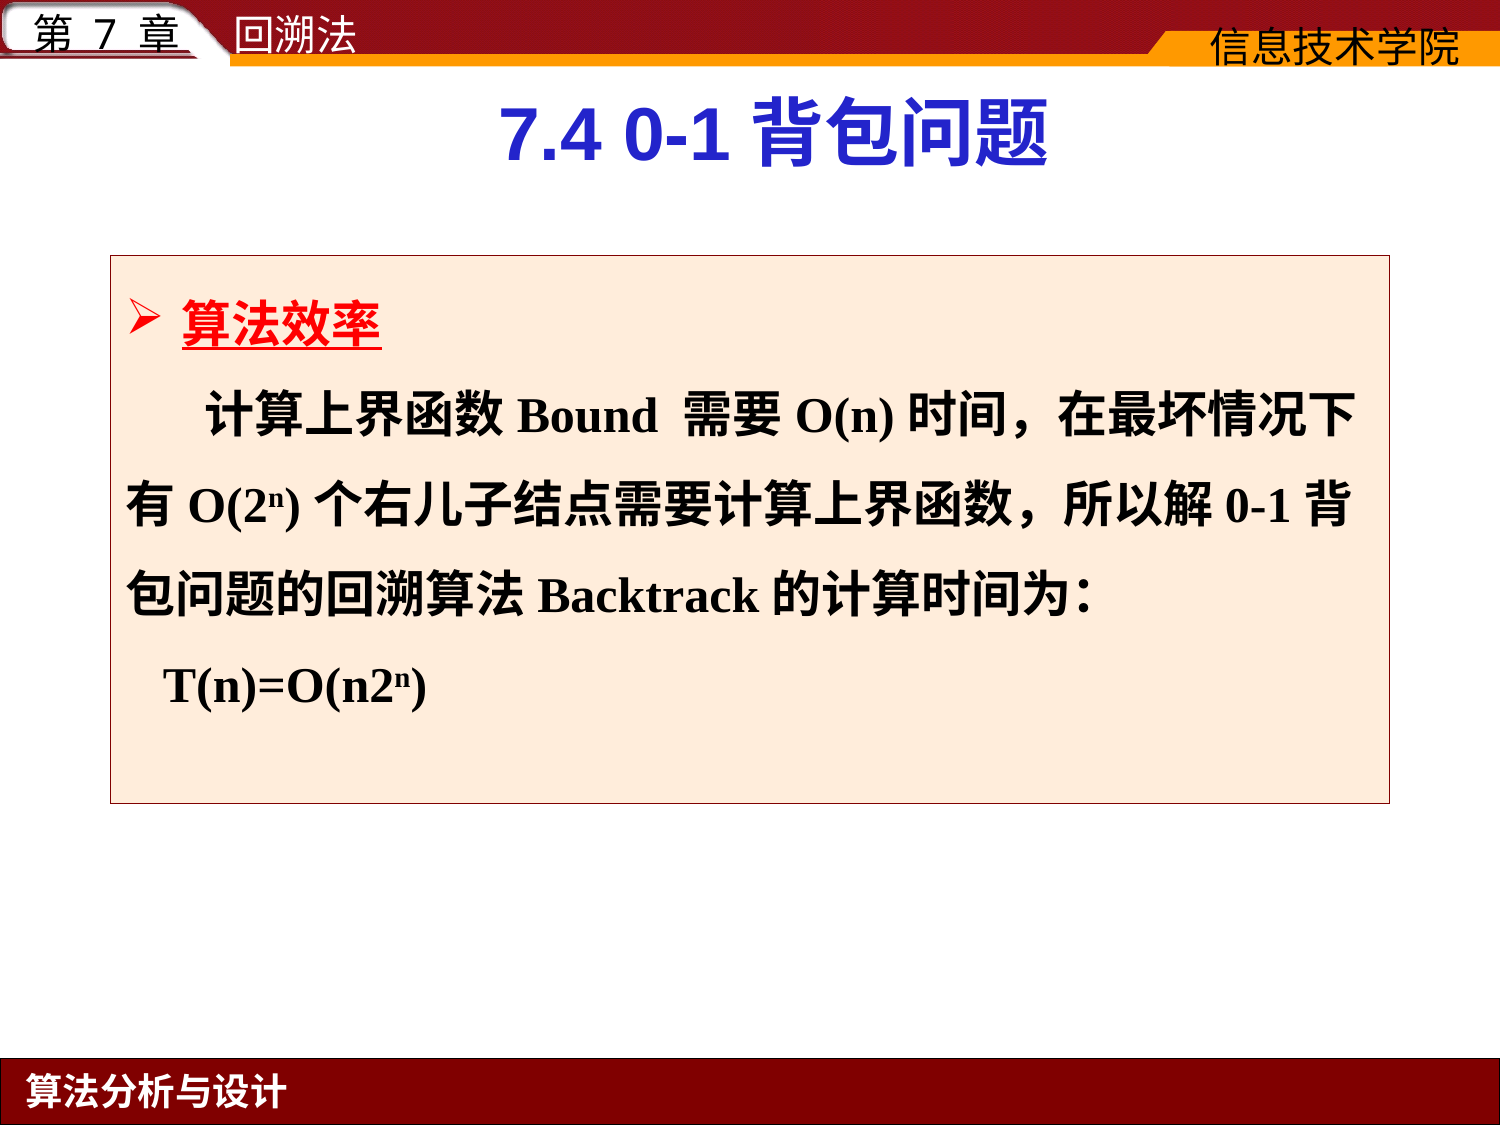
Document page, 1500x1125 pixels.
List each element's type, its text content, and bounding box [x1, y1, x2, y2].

text_box 算法效率 计算上界函数Bound 需要O(n)时间，在最坏情况下有O(2n)个右儿子结点需要计算上界函数，所以解0-1背包问题的回溯算法Backtrack的计算时间为： T(n)=O(n2n) [110, 255, 1390, 804]
title 7.4 0-1背包问题 [123, 78, 1424, 185]
picture [0, 0, 1500, 59]
